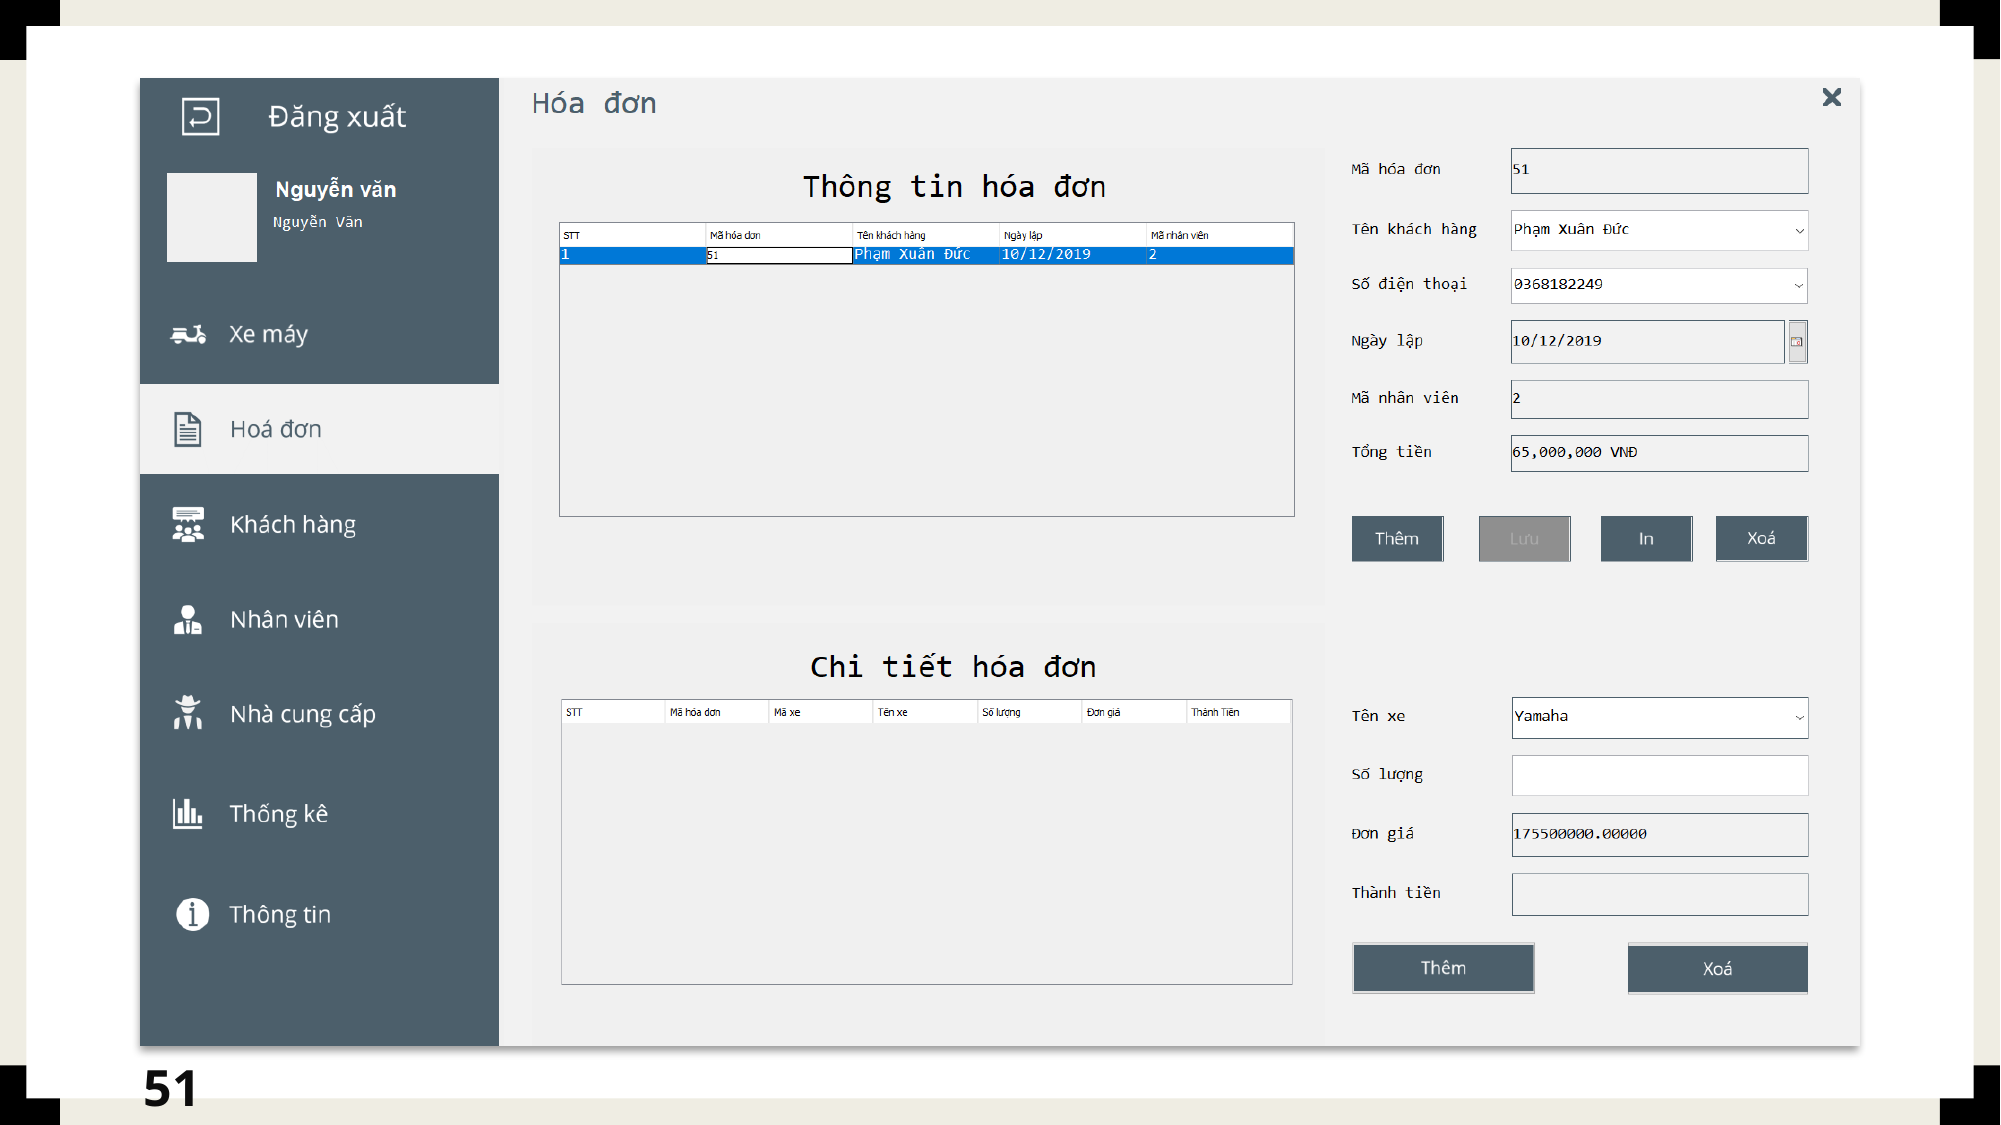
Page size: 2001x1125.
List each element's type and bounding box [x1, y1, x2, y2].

text_box [0, 0, 2000, 1125]
picture [140, 78, 1860, 1046]
